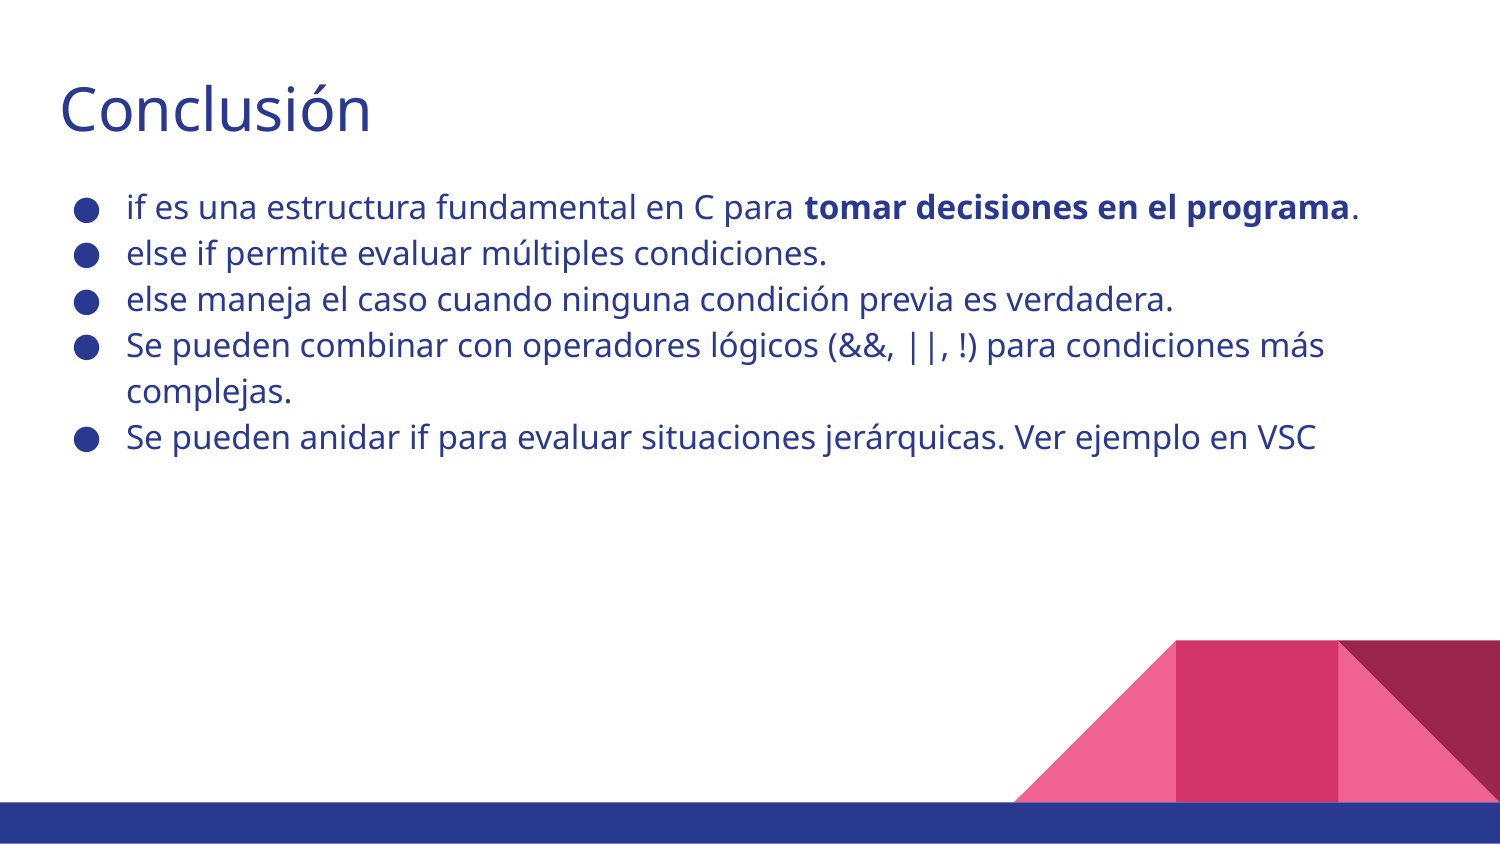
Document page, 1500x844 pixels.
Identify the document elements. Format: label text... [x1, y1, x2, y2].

list if es una estructura fundamental en C para tomar decisiones en el programa. else if permite evaluar múltiples condiciones. else maneja el caso cuando ninguna condición previa es verdadera. Se pueden combinar con operadores lógicos (&&, ||, !) para condiciones más complejas. Se pueden anidar if para evaluar situaciones jerárquicas. Ver ejemplo en VSC [51, 165, 1449, 766]
title Conclusión [44, 55, 1387, 171]
